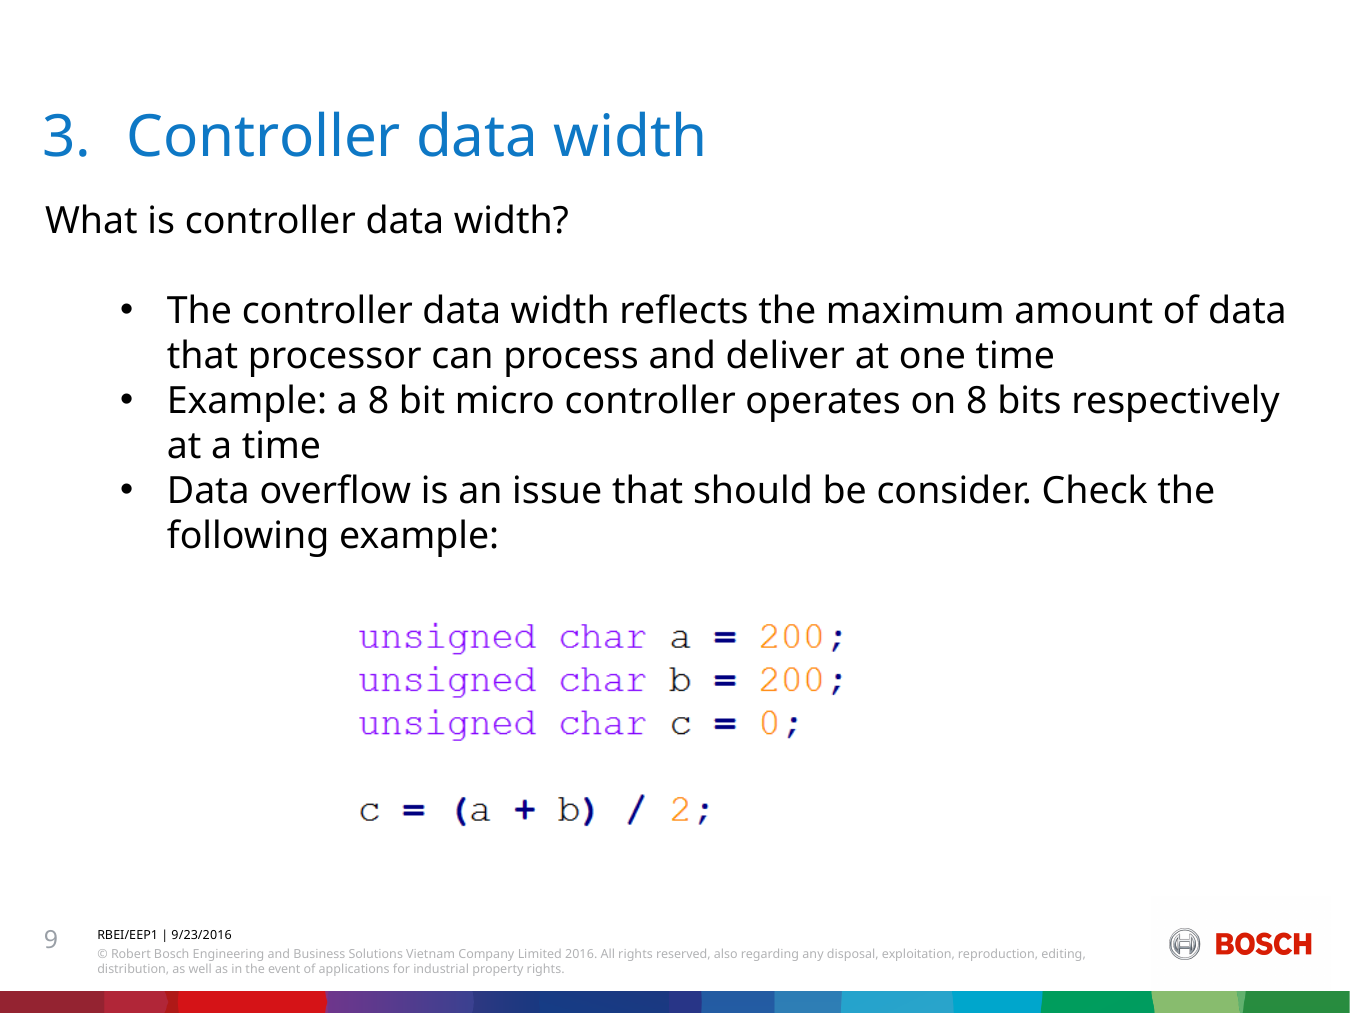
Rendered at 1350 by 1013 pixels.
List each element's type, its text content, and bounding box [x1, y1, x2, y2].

text_box © Robert Bosch Engineering and Business Solutions Vietnam Company Limited 2016. All rights reserved, also regarding any disposal, exploitation, reproduction, editing, distribution, as well as in the event of applications for industrial property rights. [97, 944, 1157, 980]
picture [332, 606, 923, 851]
text_box 9 [43, 923, 92, 991]
text_box What is controller data width? The controller data width reflects the maximum amount of data that processor can process and deliver at one time Example: a 8 bit micro controller operates on 8 bits respectively at a time Data overflow is an issue that should be consider. Check the following example: [30, 189, 1308, 789]
title Controller data width [42, 106, 1308, 170]
picture [0, 991, 953, 1013]
text_box RBEI/EEP1 | 9/23/2016 [97, 925, 1157, 944]
picture [1041, 991, 1350, 1013]
